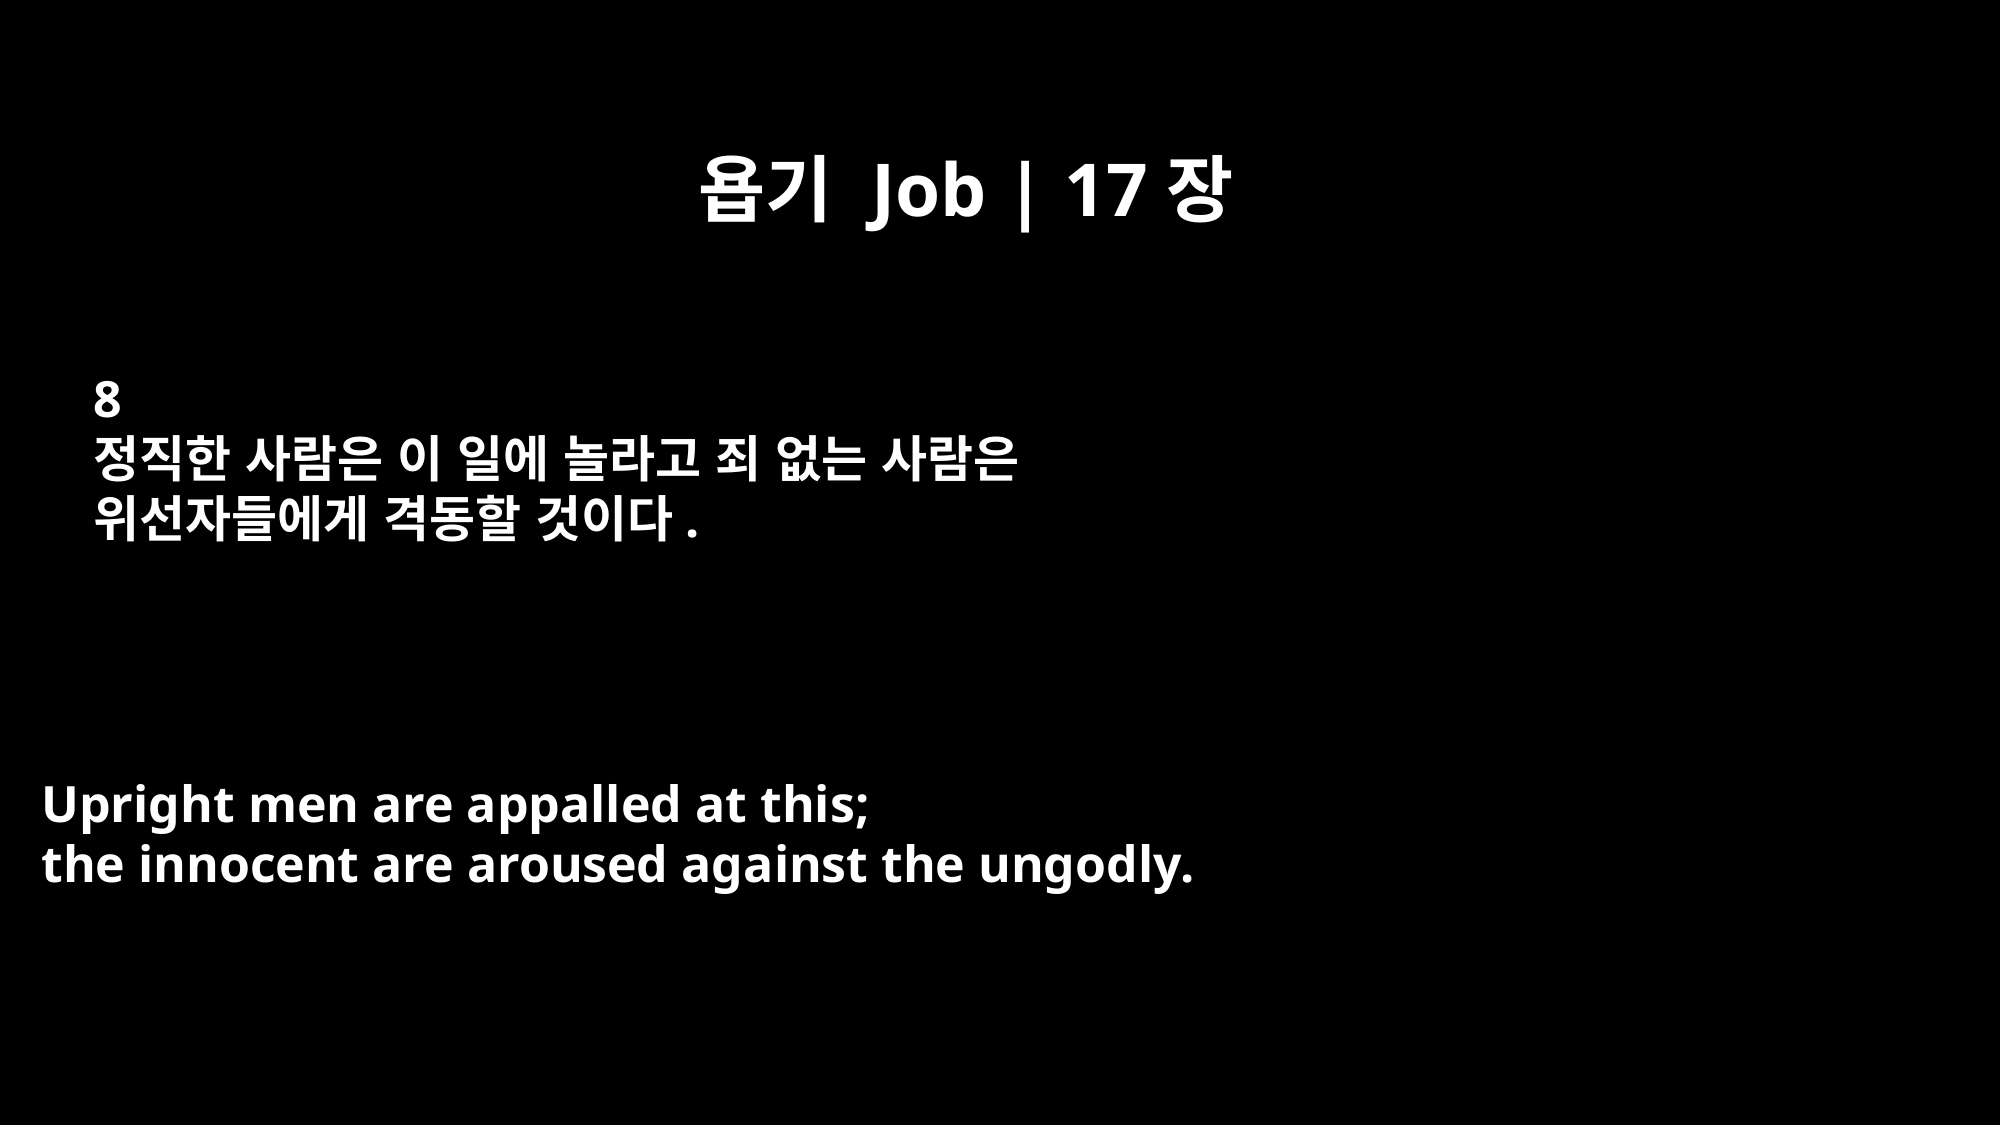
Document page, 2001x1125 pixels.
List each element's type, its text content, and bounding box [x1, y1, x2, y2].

text_box 8 정직한 사람은 이 일에 놀라고 죄 없는 사람은 위선자들에게 격동할 것이다. [79, 359, 1049, 555]
text_box Upright men are appalled at this; the innocent are aroused against the ungodly. [26, 764, 1210, 900]
text_box 욥기 Job | 17장 [683, 136, 1249, 239]
